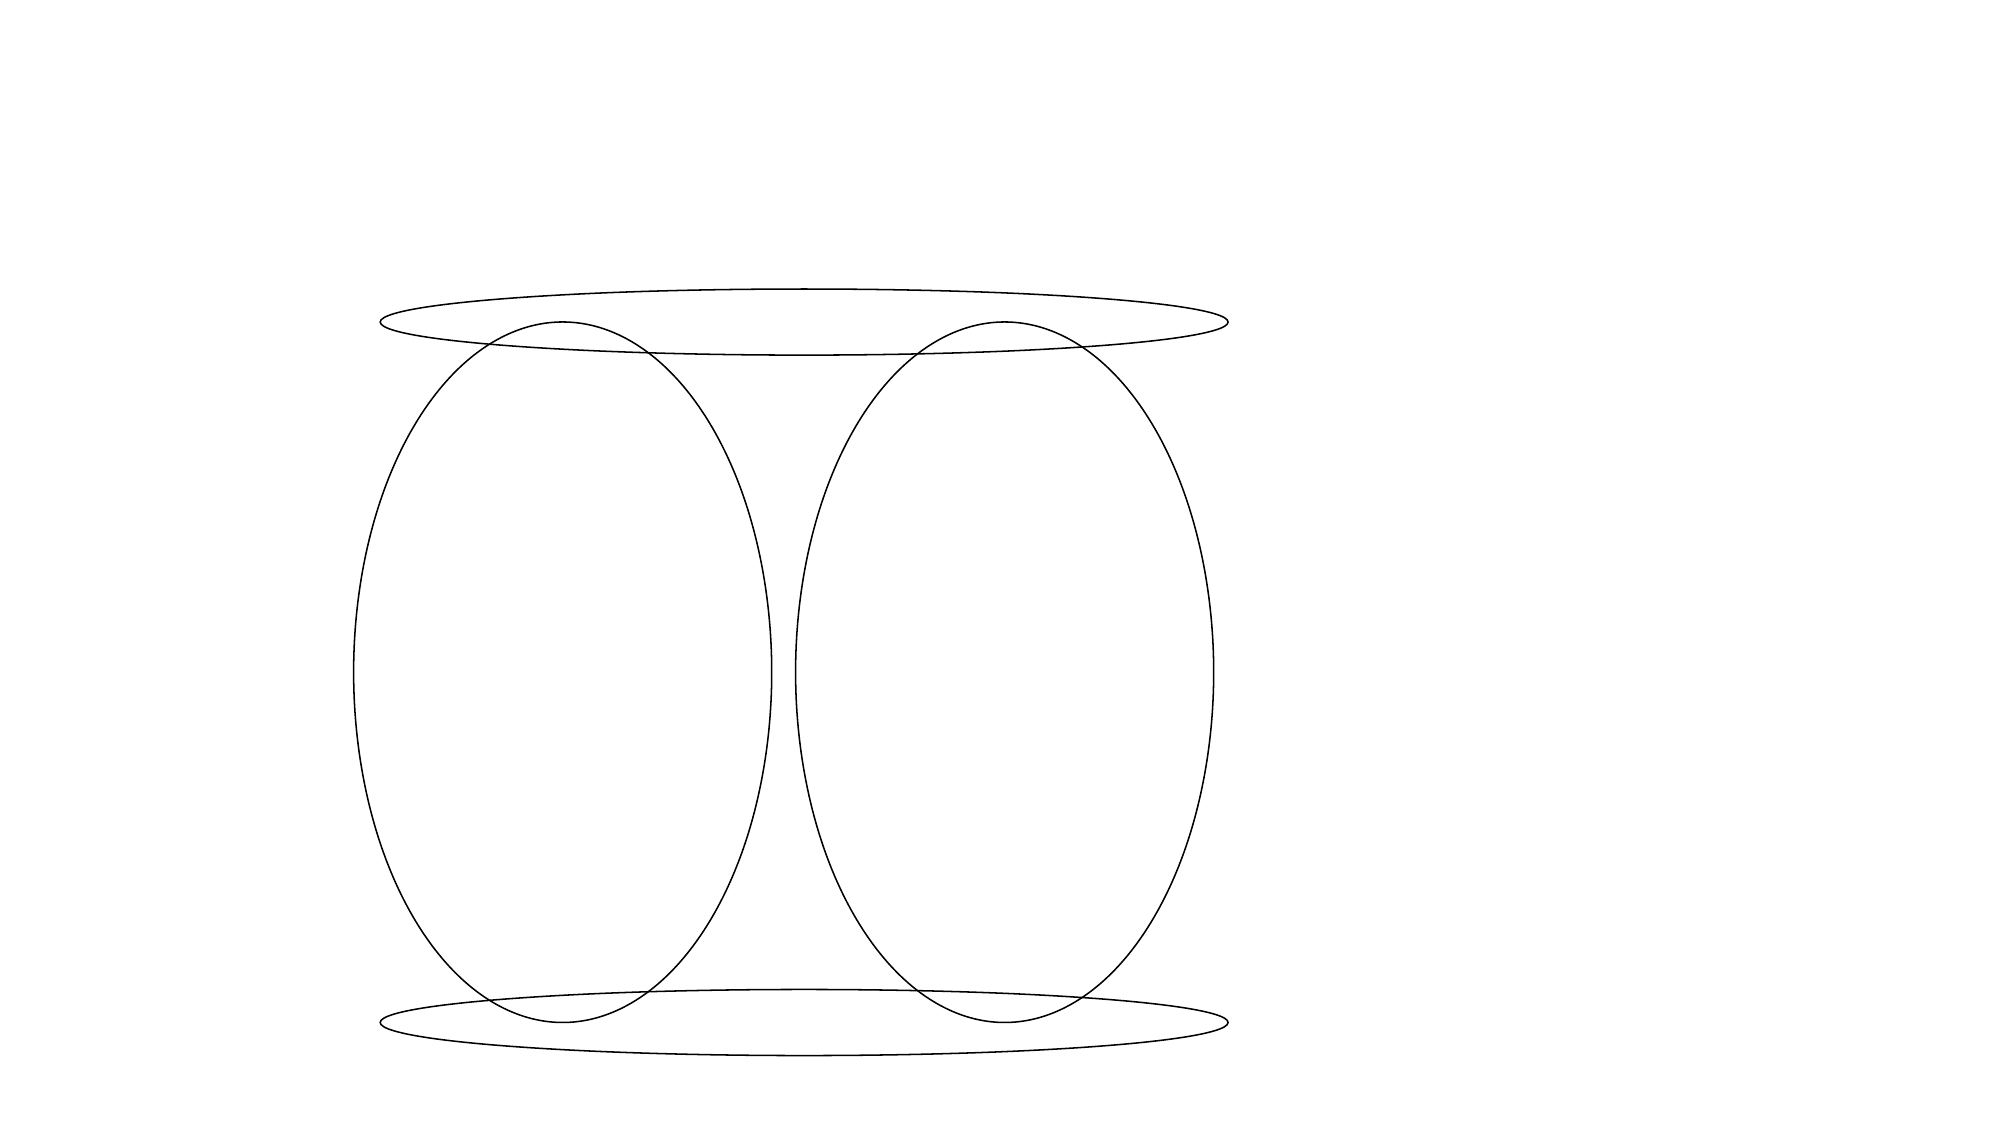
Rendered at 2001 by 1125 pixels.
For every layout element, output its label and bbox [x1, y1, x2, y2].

text_box [353, 345, 772, 1000]
text_box [380, 989, 1229, 1056]
text_box [795, 347, 1214, 997]
text_box [380, 289, 1229, 356]
